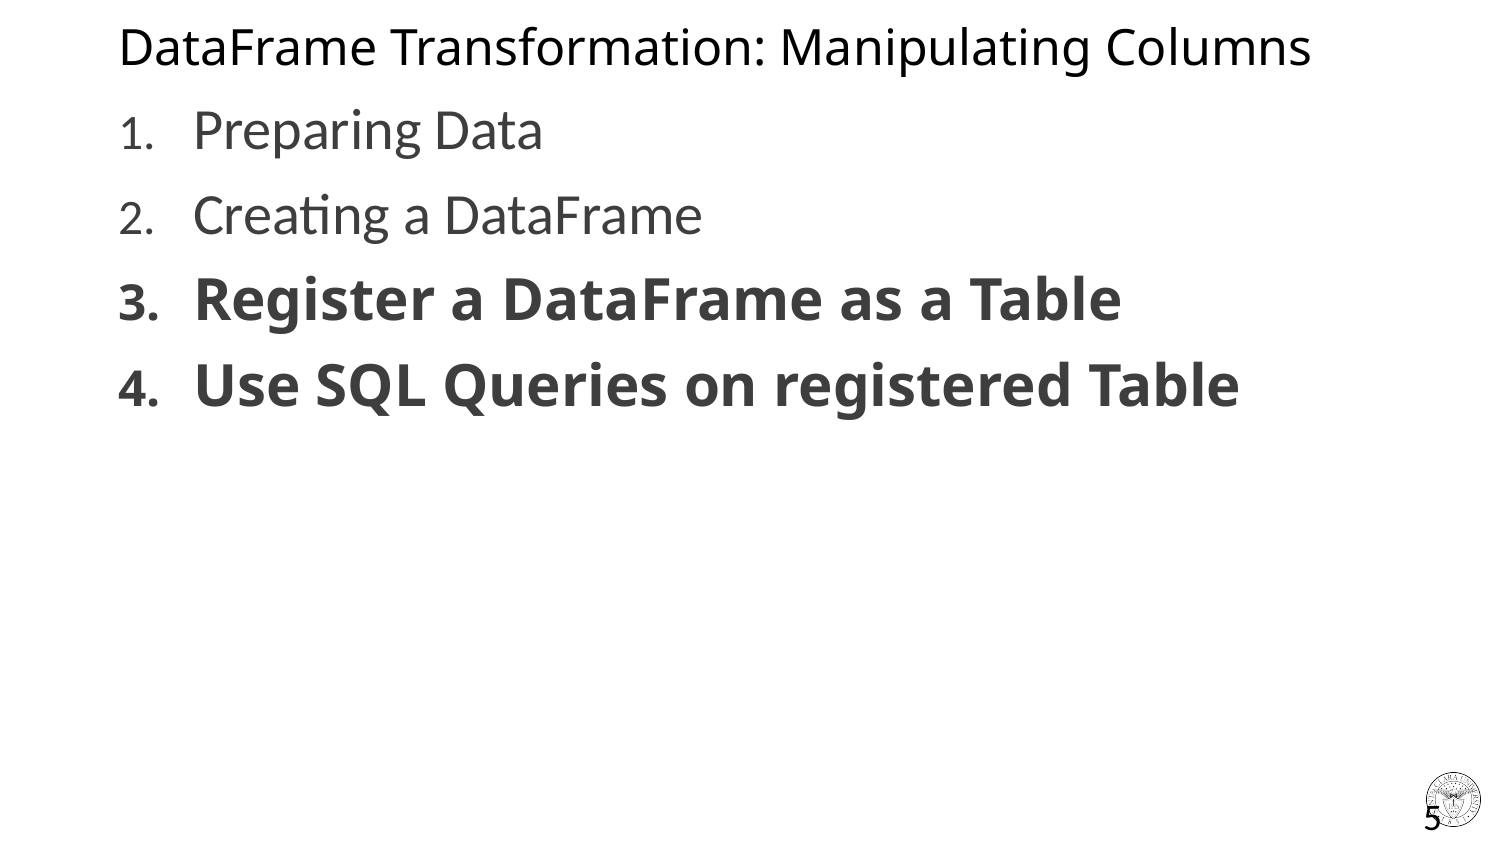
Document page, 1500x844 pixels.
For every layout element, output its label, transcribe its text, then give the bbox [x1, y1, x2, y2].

title DataFrame Transformation: Manipulating Columns [103, 27, 1397, 83]
slide_number 5 [1408, 785, 1500, 830]
list Preparing Data Creating a DataFrame Register a DataFrame as a Table Use SQL Queries on registered Table [103, 83, 1409, 830]
picture [1426, 772, 1481, 785]
